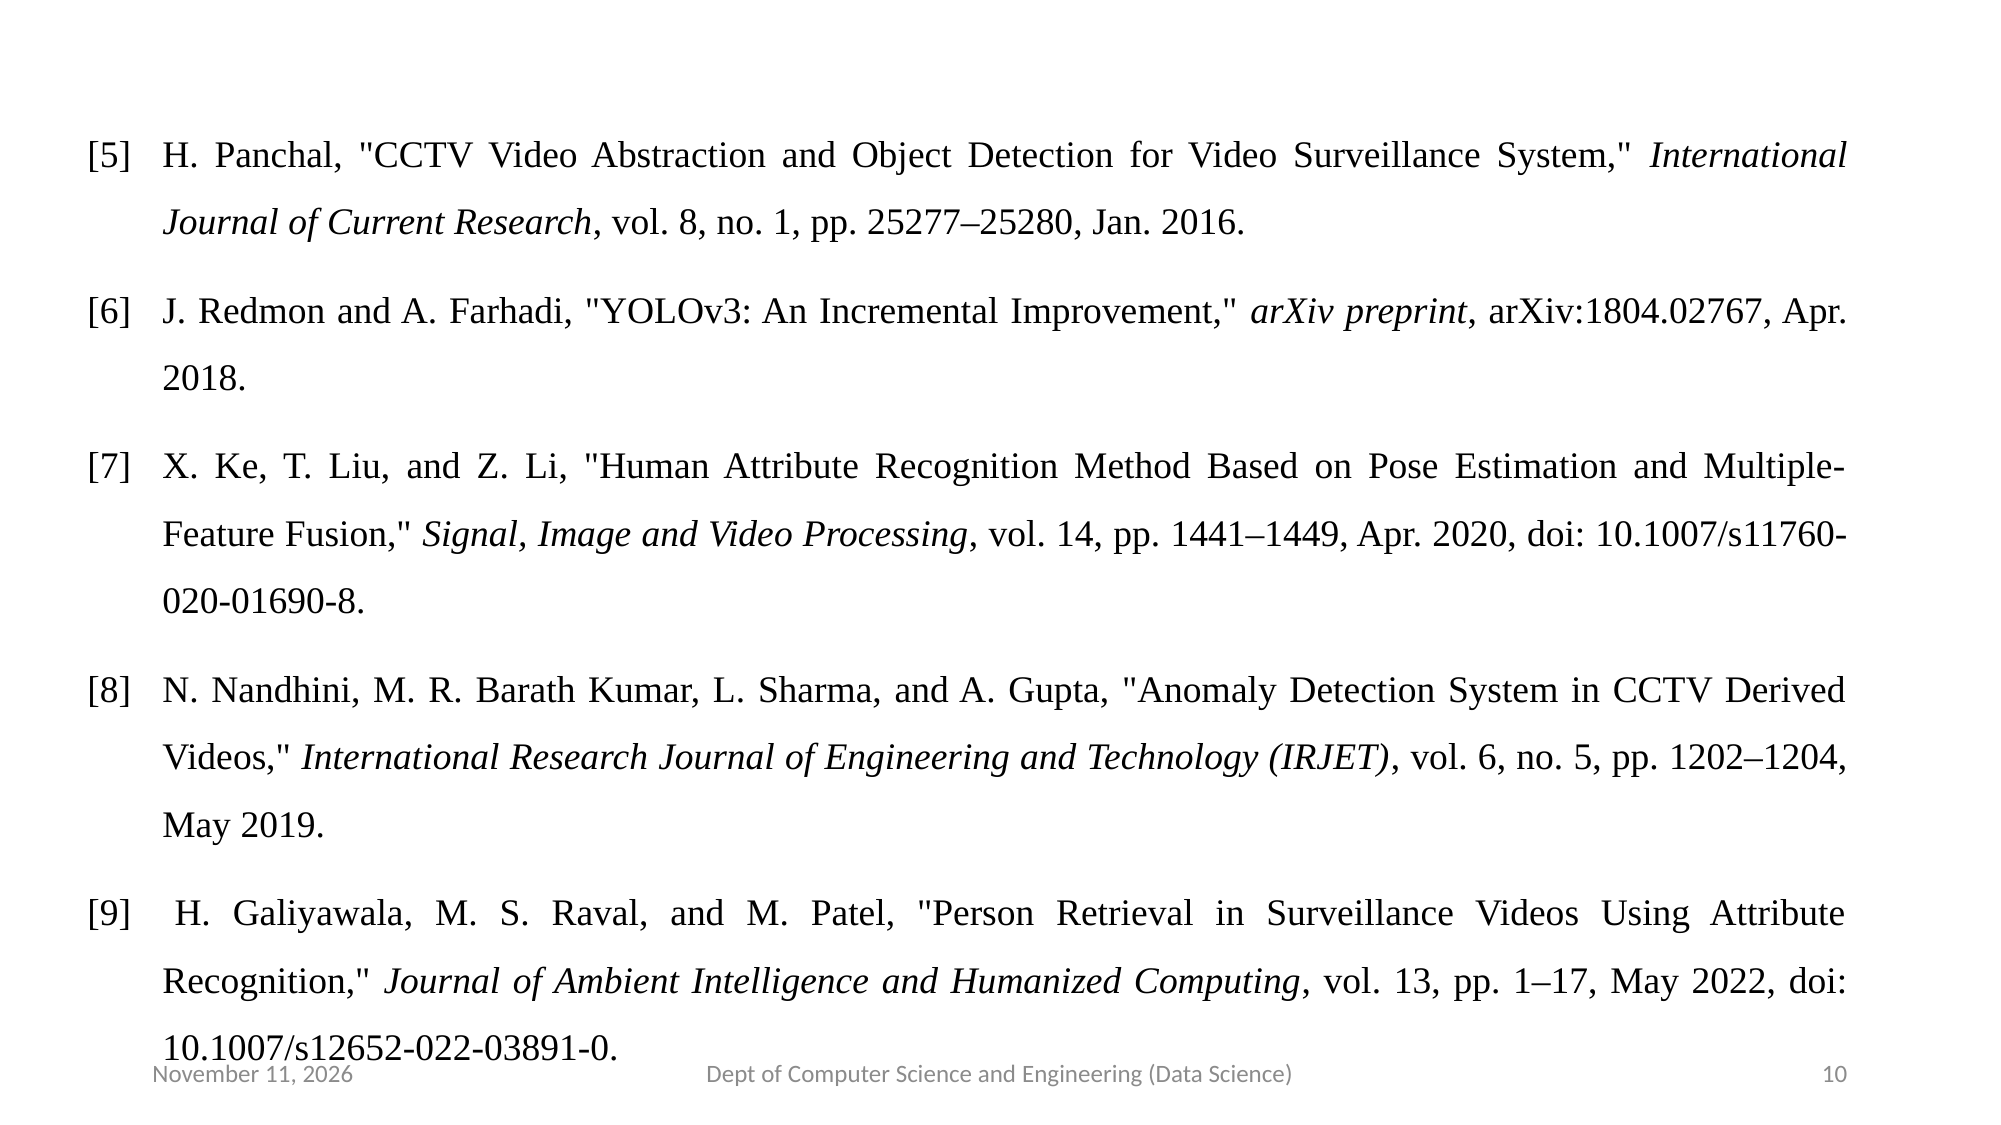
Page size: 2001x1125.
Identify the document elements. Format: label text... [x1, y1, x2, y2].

text_box [5] H. Panchal, "CCTV Video Abstraction and Object Detection for Video Surveillance System," International Journal of Current Research, vol. 8, no. 1, pp. 25277–25280, Jan. 2016. [6] J. Redmon and A. Farhadi, "YOLOv3: An Incremental Improvement," arXiv preprint, arXiv:1804.02767, Apr. 2018. [7] X. Ke, T. Liu, and Z. Li, "Human Attribute Recognition Method Based on Pose Estimation and Multiple-Feature Fusion," Signal, Image and Video Processing, vol. 14, pp. 1441–1449, Apr. 2020, doi: 10.1007/s11760-020-01690-8. [8] N. Nandhini, M. R. Barath Kumar, L. Sharma, and A. Gupta, "Anomaly Detection System in CCTV Derived Videos," International Research Journal of Engineering and Technology (IRJET), vol. 6, no. 5, pp. 1202–1204, May 2019. [9] H. Galiyawala, M. S. Raval, and M. Patel, "Person Retrieval in Surveillance Videos Using Attribute Recognition," Journal of Ambient Intelligence and Humanized Computing, vol. 13, pp. 1–17, May 2022, doi: 10.1007/s12652-022-03891-0. [72, 99, 1863, 1125]
